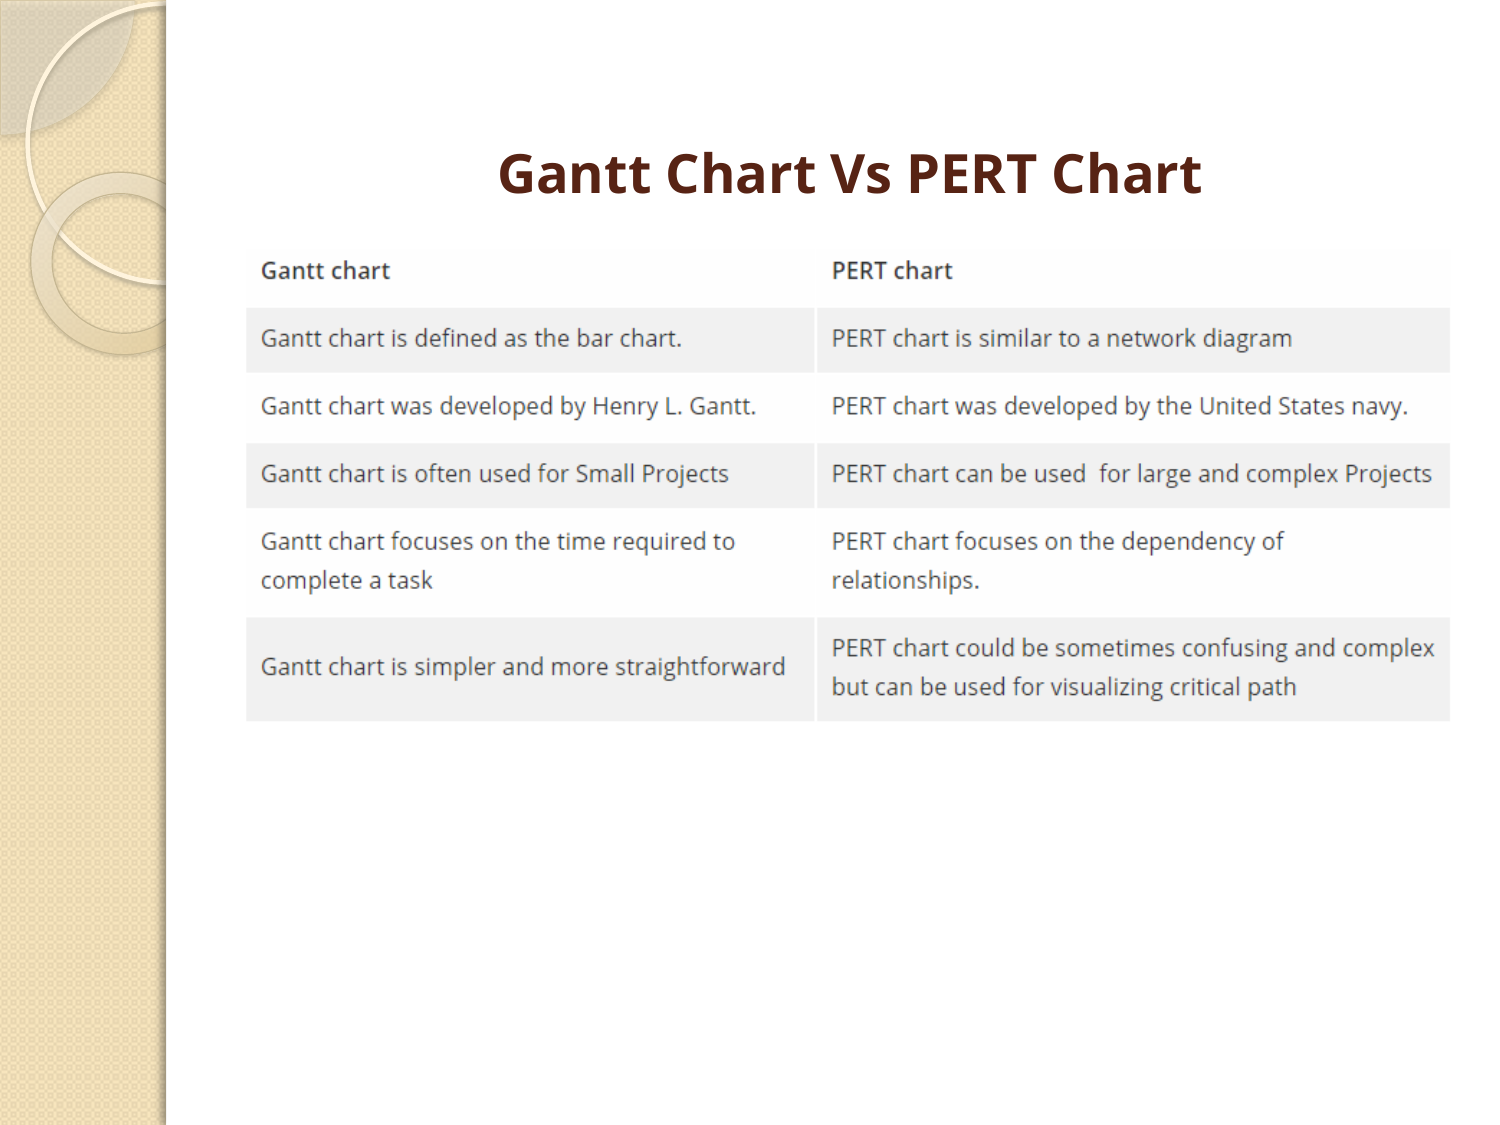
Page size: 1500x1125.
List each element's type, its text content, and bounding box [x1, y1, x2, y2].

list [235, 249, 1466, 744]
title Gantt Chart Vs PERT Chart [235, 45, 1466, 233]
